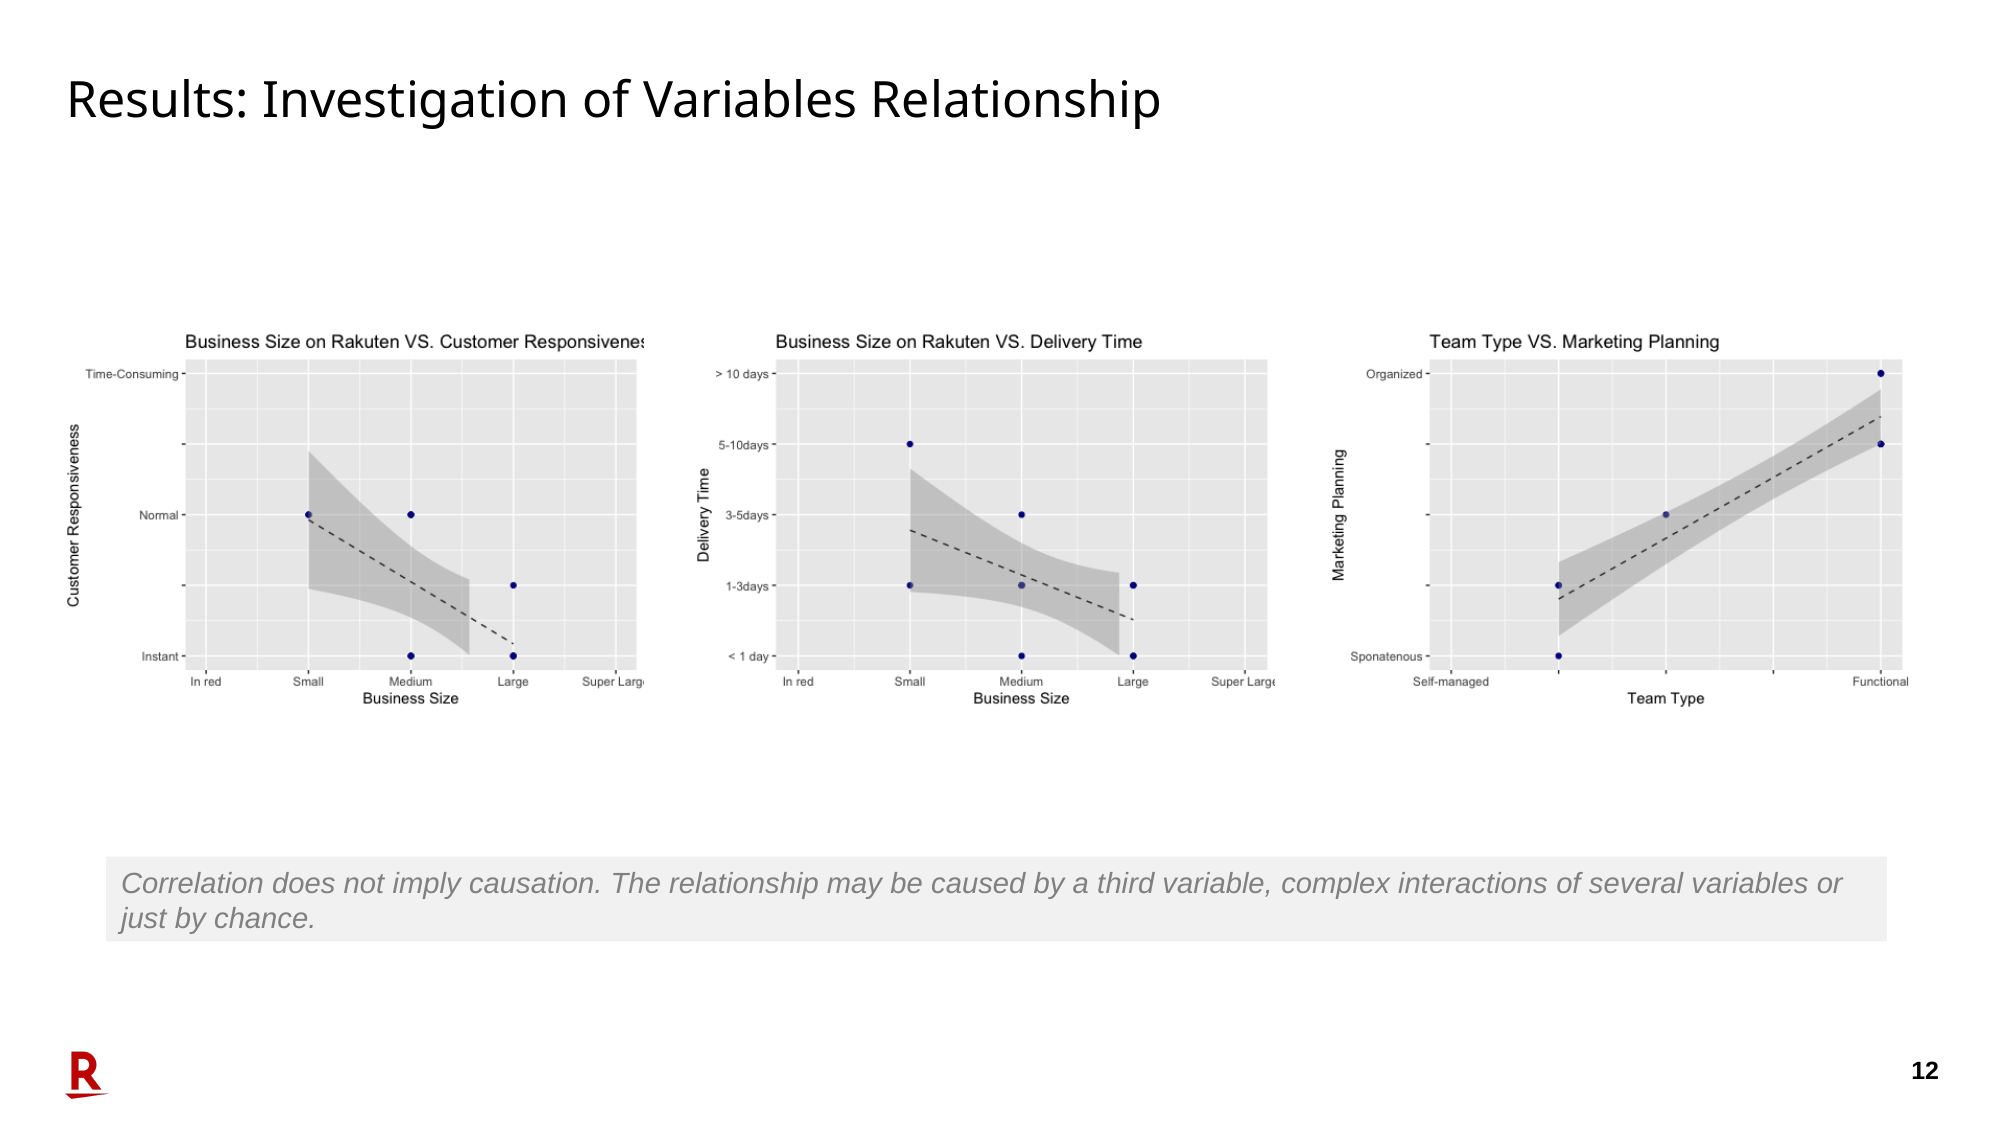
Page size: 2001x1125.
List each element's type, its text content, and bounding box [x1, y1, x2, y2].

title Results: Investigation of Variables Relationship [54, 52, 1946, 143]
picture [1325, 327, 1910, 714]
picture [690, 327, 1275, 714]
text_box Correlation does not imply causation. The relationship may be caused by a third variable, complex interactions of several variables or just by chance. [106, 856, 1887, 942]
picture [60, 327, 644, 714]
